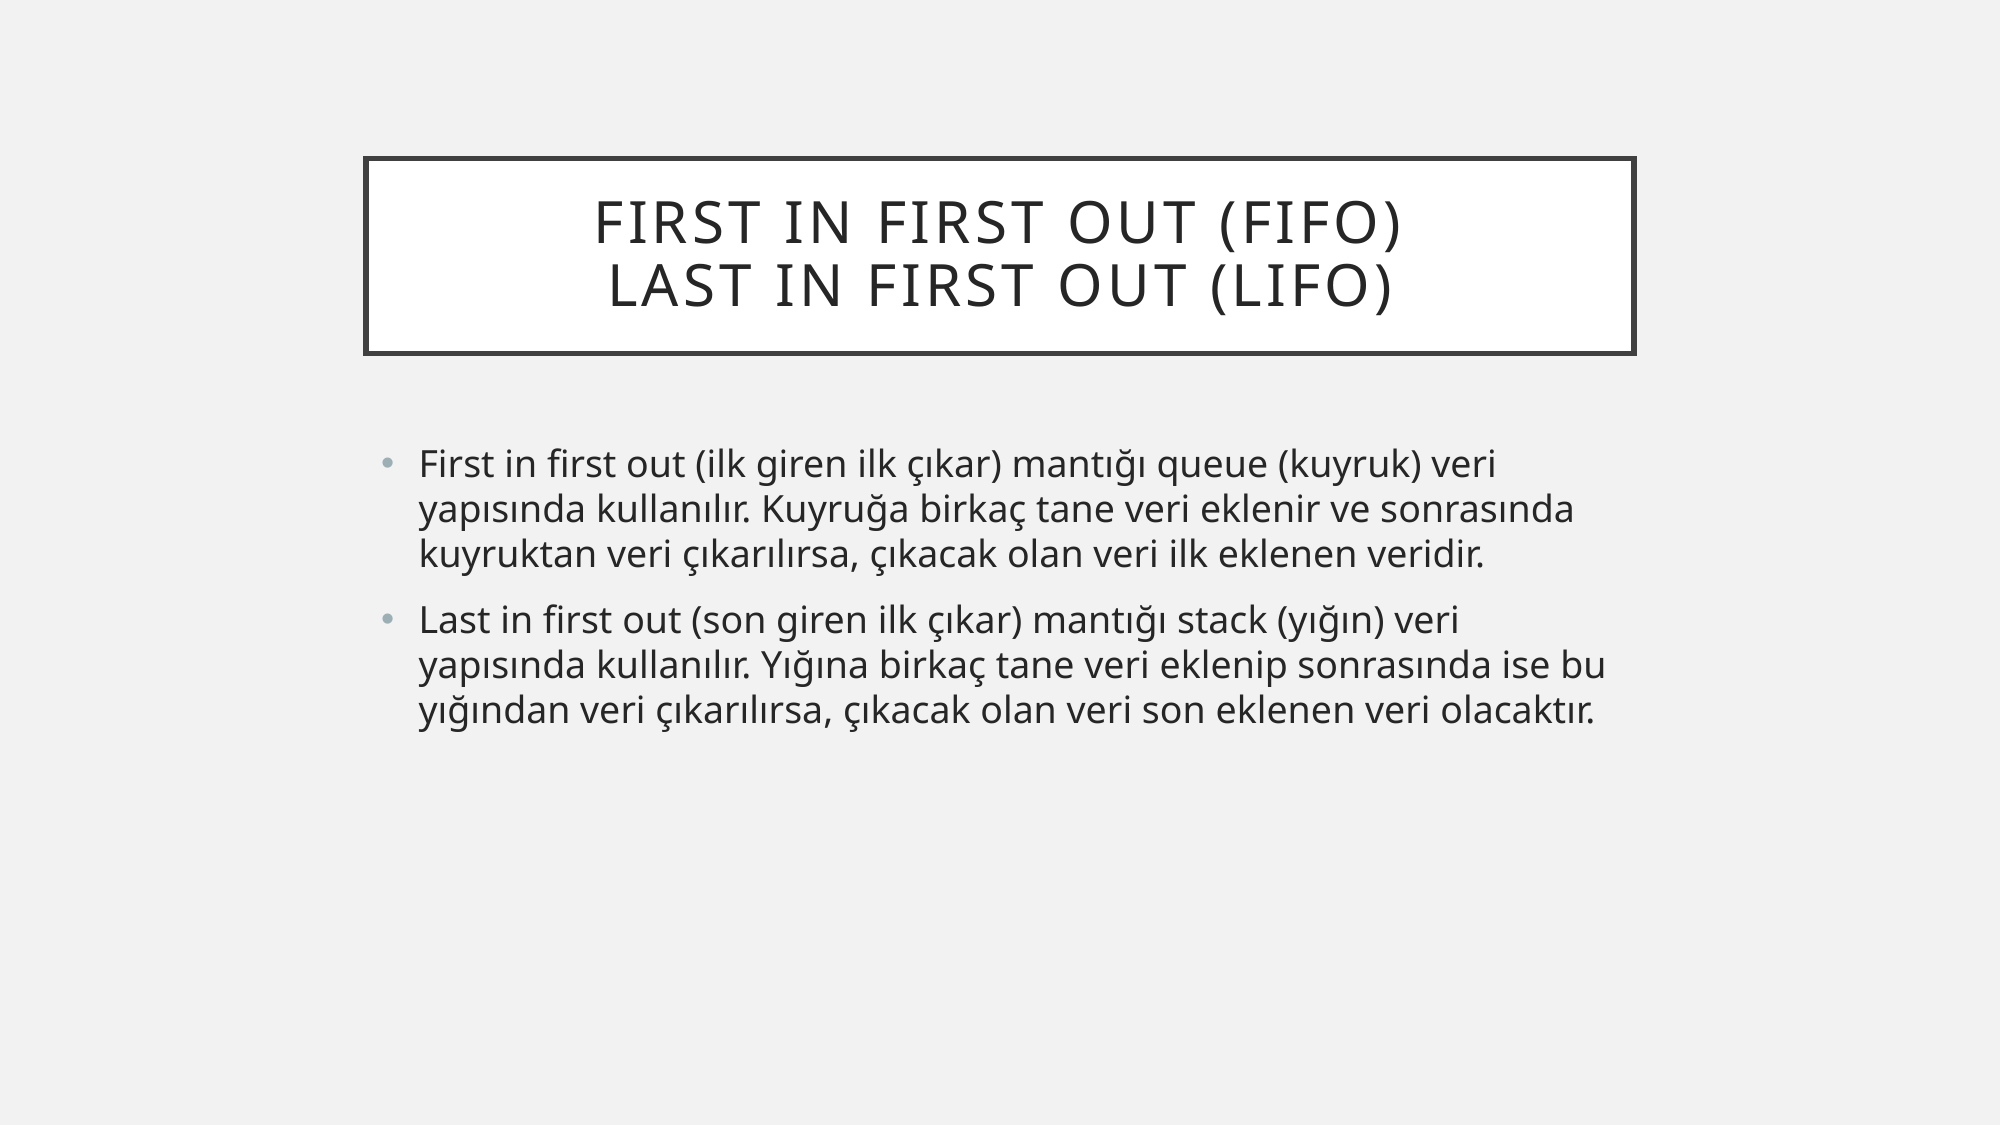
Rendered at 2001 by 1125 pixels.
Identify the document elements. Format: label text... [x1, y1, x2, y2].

title Fırst ın fırst out (Fıfo) last ın fırst out (lıfo) [363, 156, 1637, 356]
list First in first out (ilk giren ilk çıkar) mantığı queue (kuyruk) veri yapısında kullanılır. Kuyruğa birkaç tane veri eklenir ve sonrasında kuyruktan veri çıkarılırsa, çıkacak olan veri ilk eklenen veridir. Last in first out (son giren ilk çıkar) mantığı stack (yığın) veri yapısında kullanılır. Yığına birkaç tane veri eklenip sonrasında ise bu yığından veri çıkarılırsa, çıkacak olan veri son eklenen veri olacaktır. [366, 432, 1634, 942]
